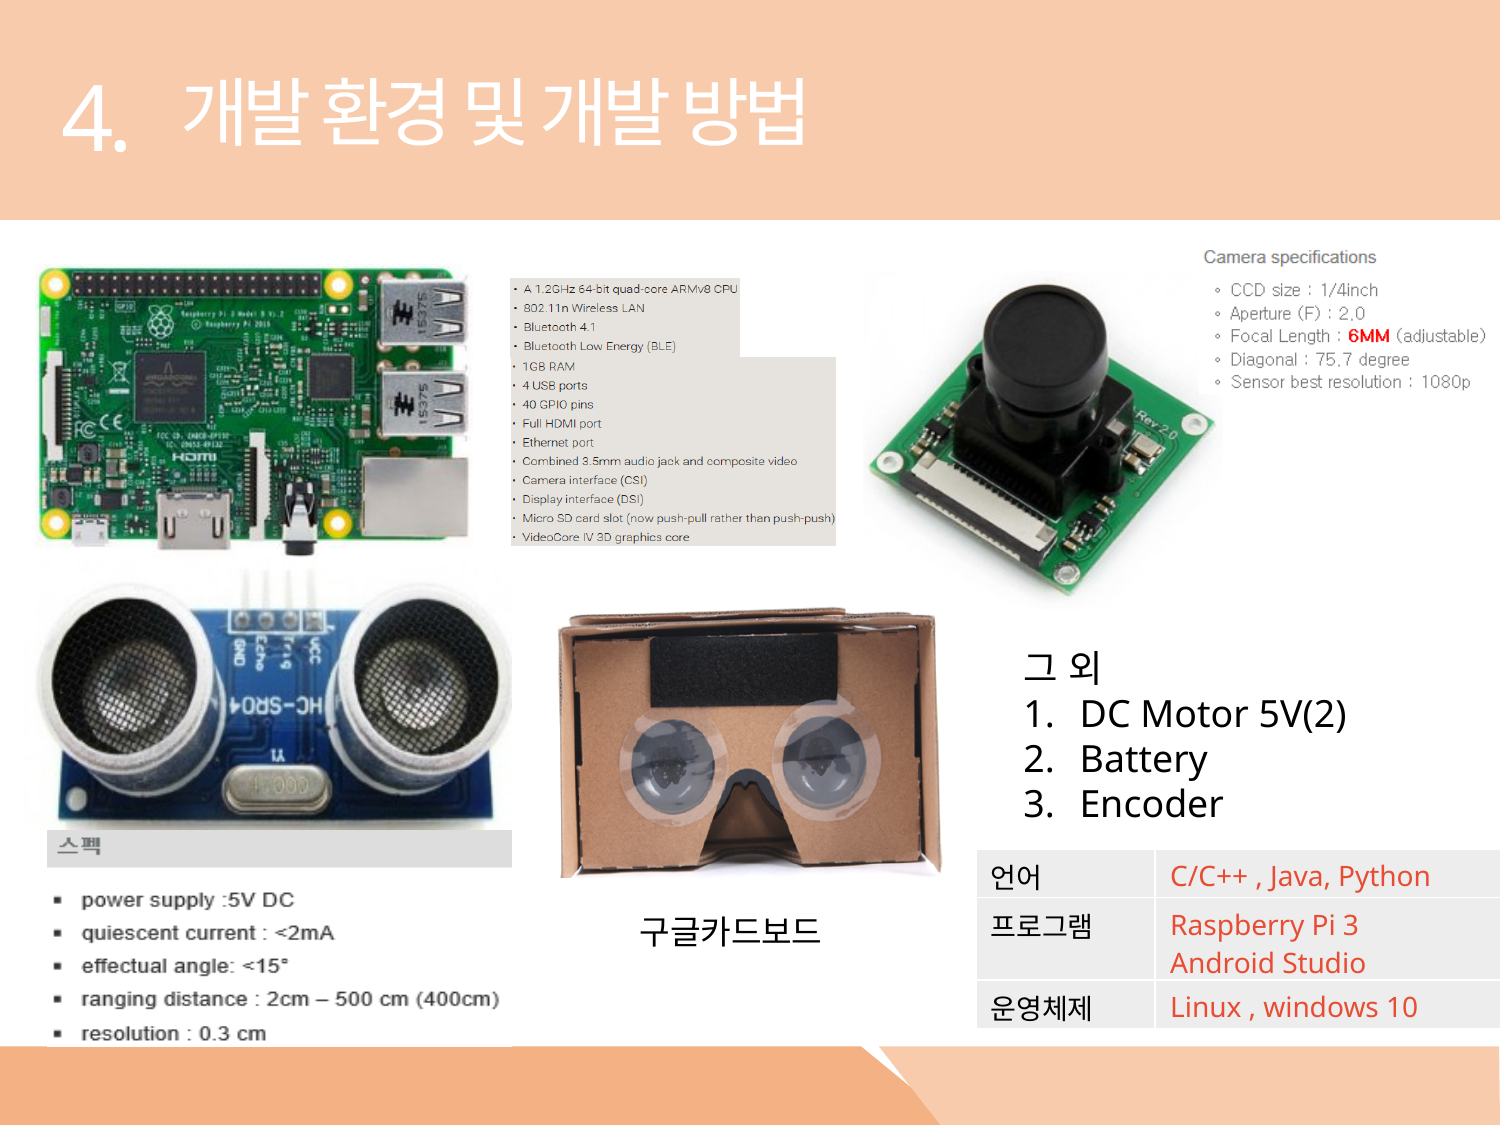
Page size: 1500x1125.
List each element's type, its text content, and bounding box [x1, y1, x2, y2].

text_box [876, 1045, 1500, 1125]
picture [23, 264, 512, 1047]
text_box 그 외 DC Motor 5V(2) Battery Encoder [1008, 638, 1425, 848]
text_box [510, 278, 836, 546]
table_cell 프로그램 [977, 898, 1154, 979]
table_cell Raspberry Pi 3 Android Studio [1156, 898, 1500, 979]
table_cell 운영체제 [977, 981, 1154, 1028]
table_header C/C++ , Java, Python [1156, 850, 1500, 897]
picture [539, 242, 1491, 878]
text_box 4. [11, 52, 183, 178]
text_box [0, 0, 1500, 221]
table_cell Linux , windows 10 [1156, 981, 1500, 1028]
text_box 개발 환경 및 개발 방법 [183, 52, 1425, 168]
table_header 언어 [977, 850, 1154, 897]
text_box 구글카드보드 [624, 903, 857, 959]
text_box [0, 1045, 938, 1125]
